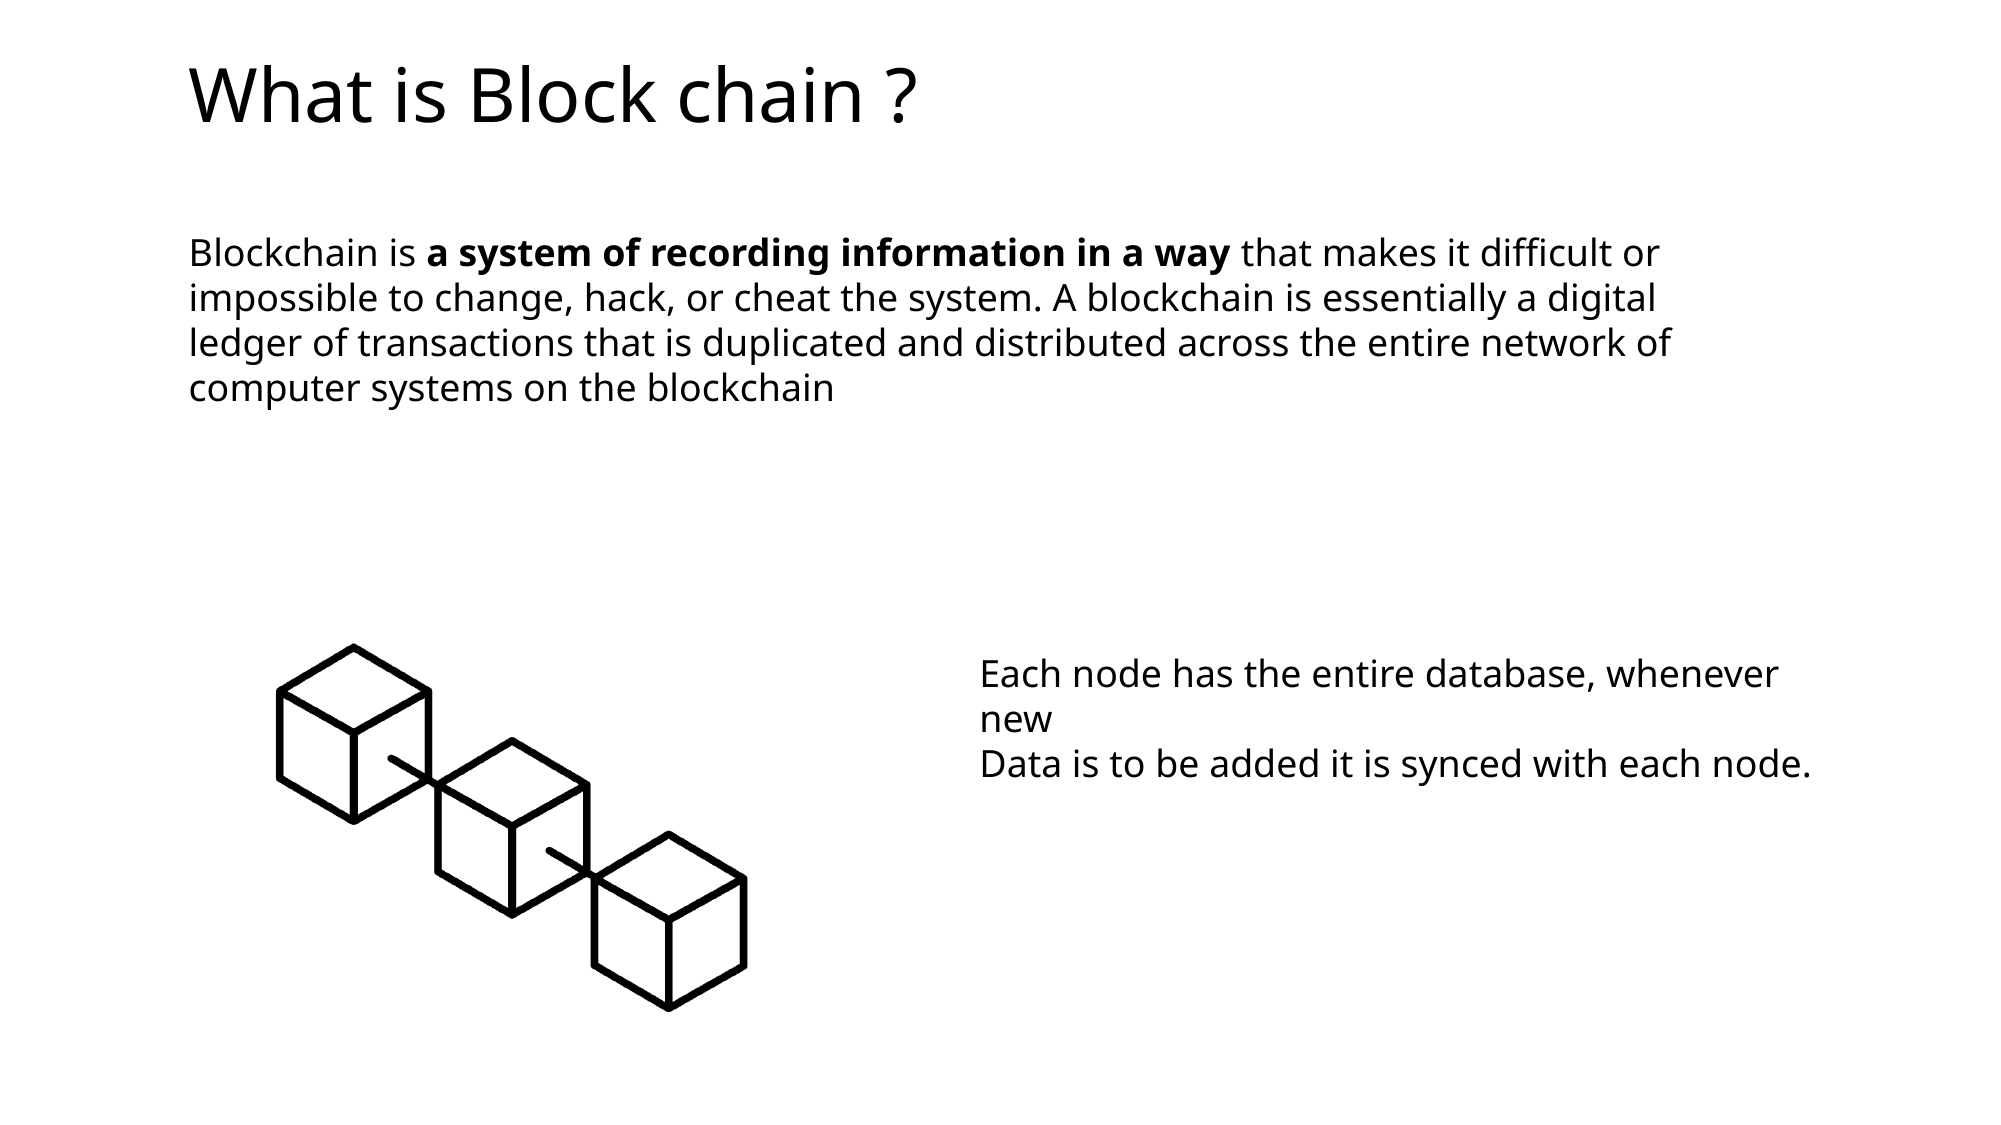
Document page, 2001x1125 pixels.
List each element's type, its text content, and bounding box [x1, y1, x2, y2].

text_box Blockchain is a system of recording information in a way that makes it difficult or impossible to change, hack, or cheat the system. A blockchain is essentially a digital ledger of transactions that is duplicated and distributed across the entire network of computer systems on the blockchain [173, 221, 1756, 416]
text_box What is Block chain ? [173, 39, 1394, 145]
picture [53, 570, 969, 1086]
text_box Each node has the entire database, whenever new Data is to be added it is synced with each node. [974, 642, 1855, 838]
